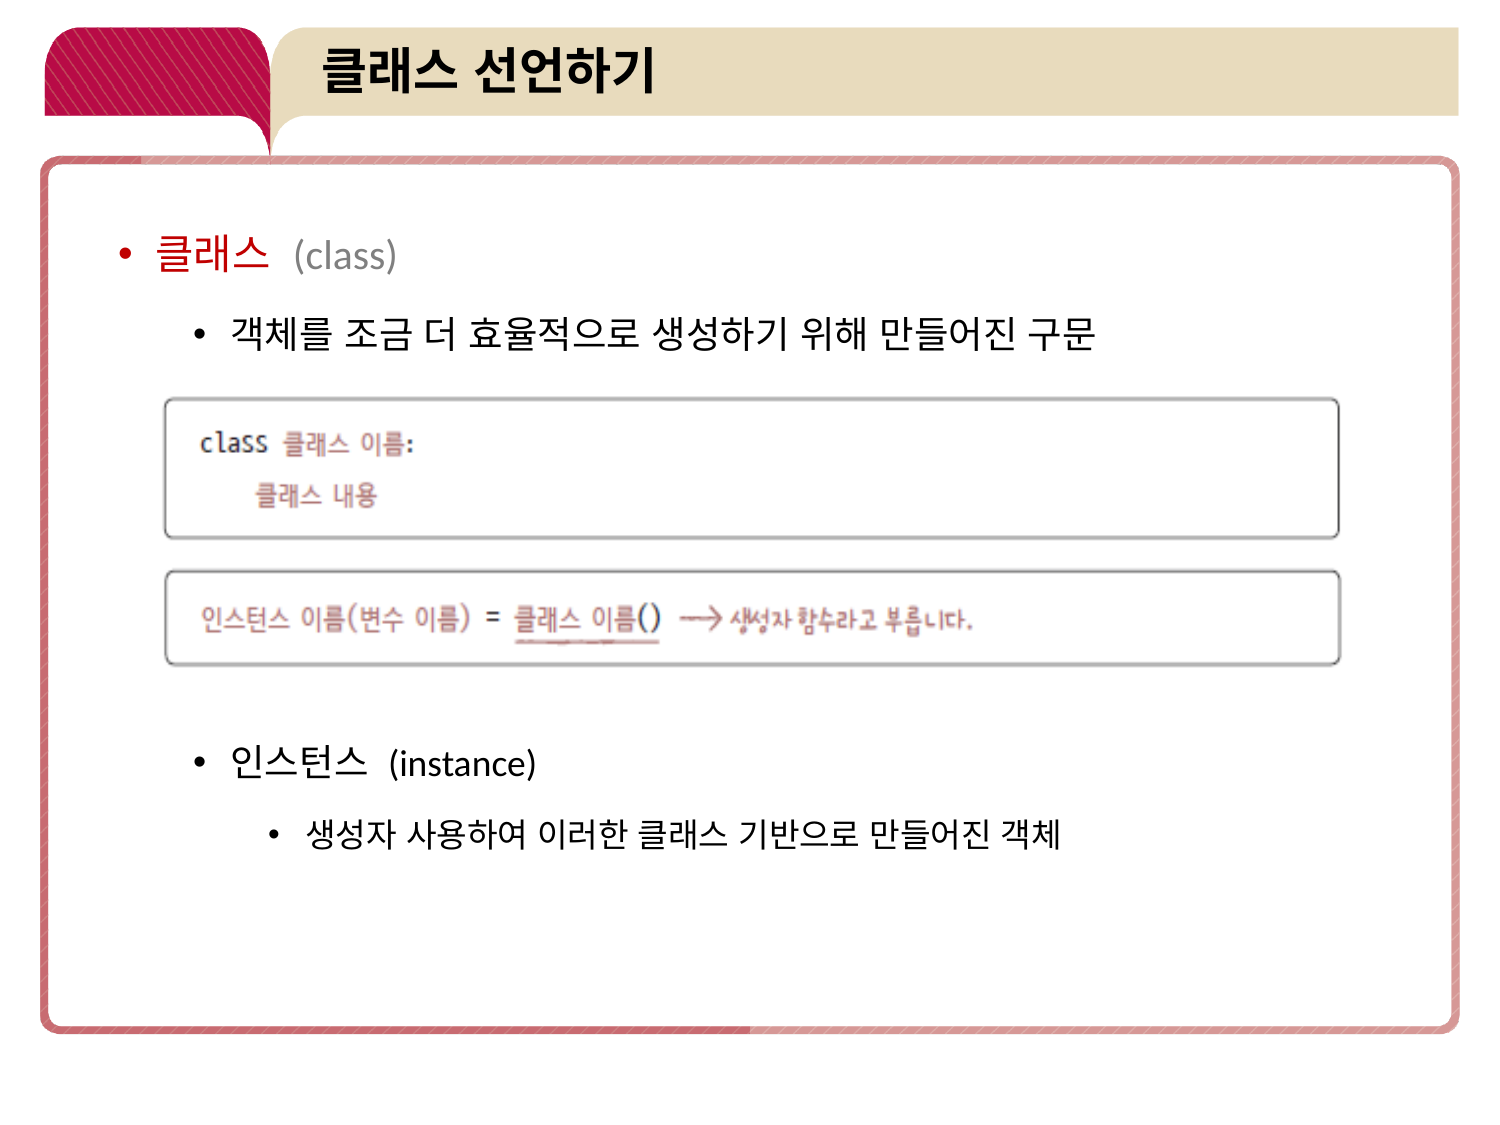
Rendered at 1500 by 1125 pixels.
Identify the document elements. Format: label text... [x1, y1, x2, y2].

picture [0, 0, 1500, 1043]
title 클래스 선언하기 [306, 42, 1385, 105]
list 클래스 (class) 객체를 조금 더 효율적으로 생성하기 위해 만들어진 구문 인스턴스 (instance) 생성자 사용하여 이러한 클래스 기반으로 만들어진 객체 [103, 195, 1397, 1014]
